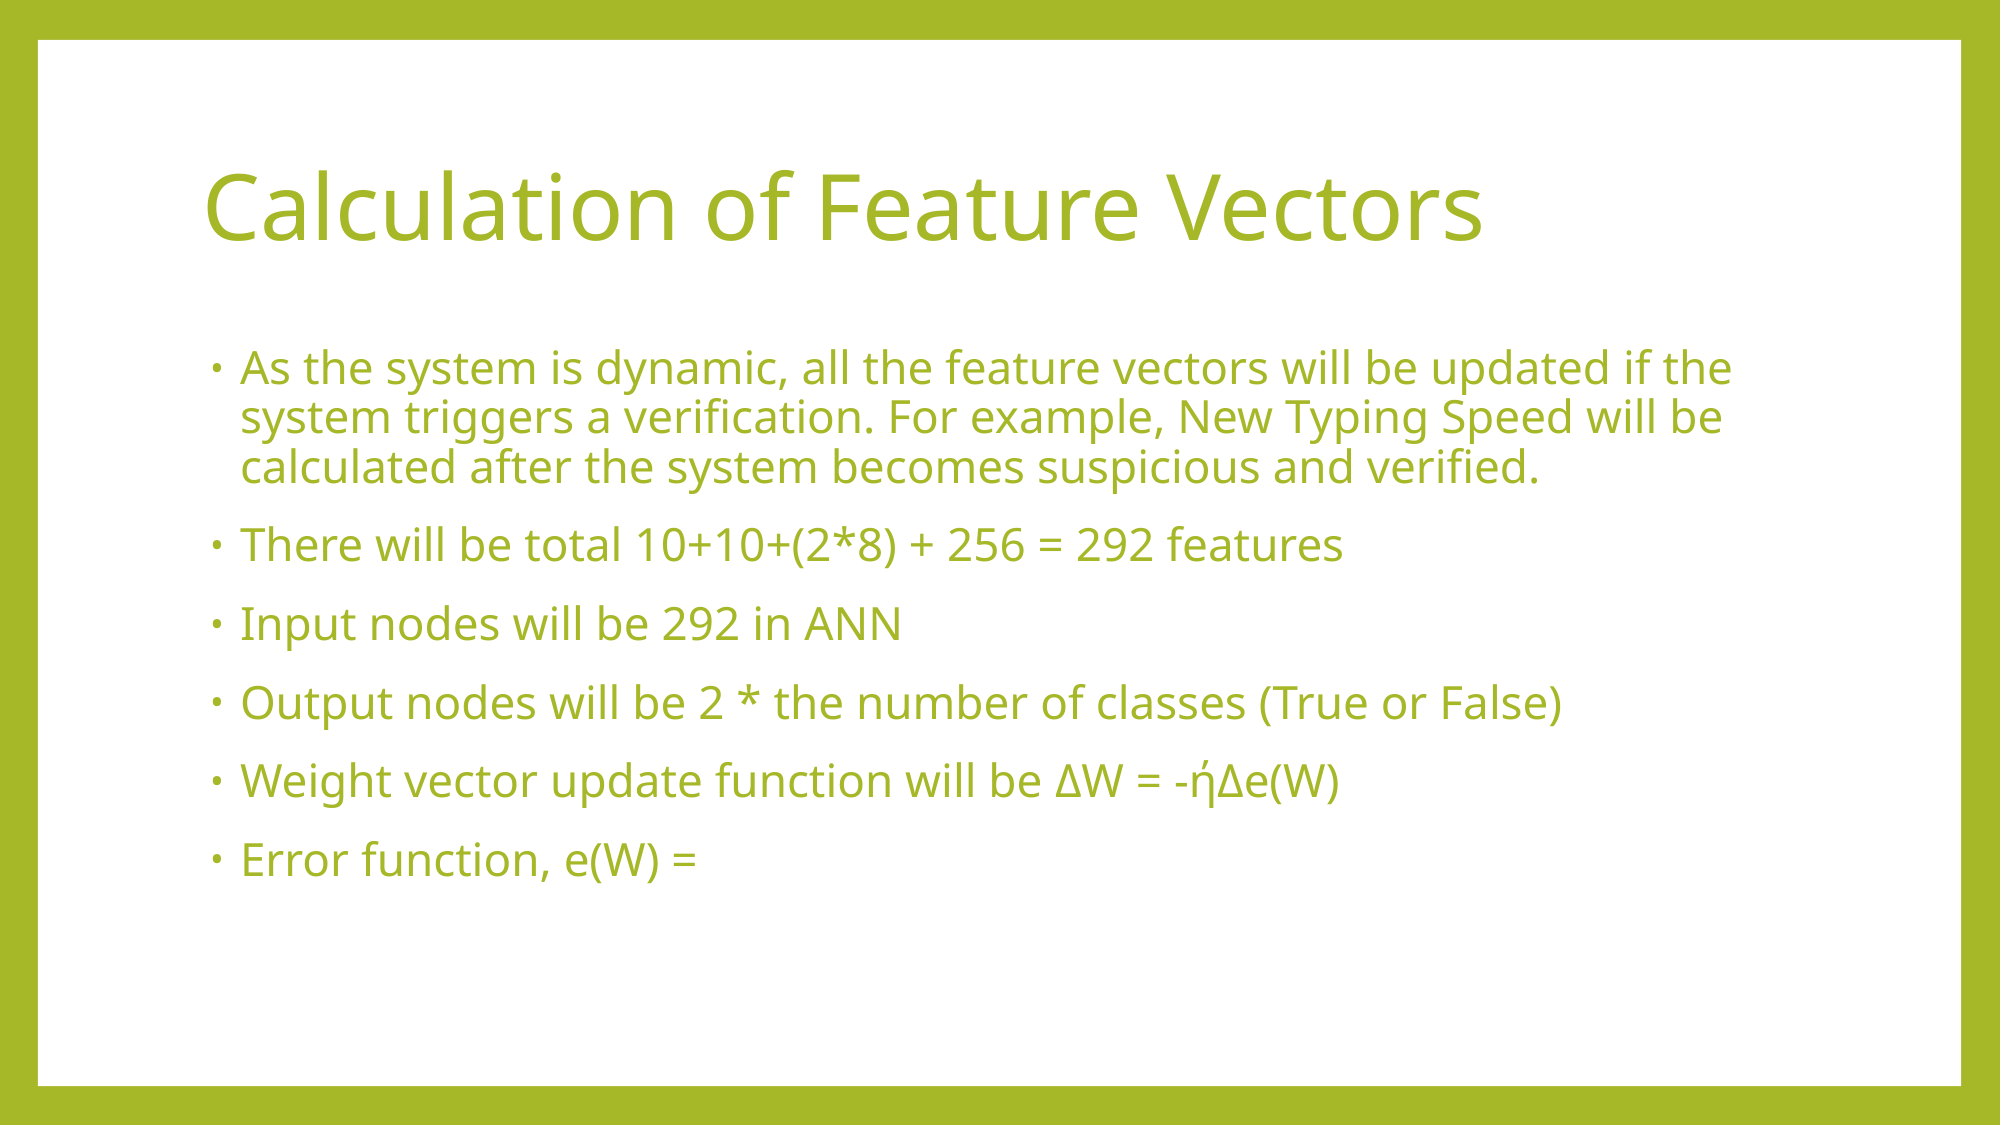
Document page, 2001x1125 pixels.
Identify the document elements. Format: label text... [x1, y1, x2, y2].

title Calculation of Feature Vectors [187, 99, 1808, 323]
